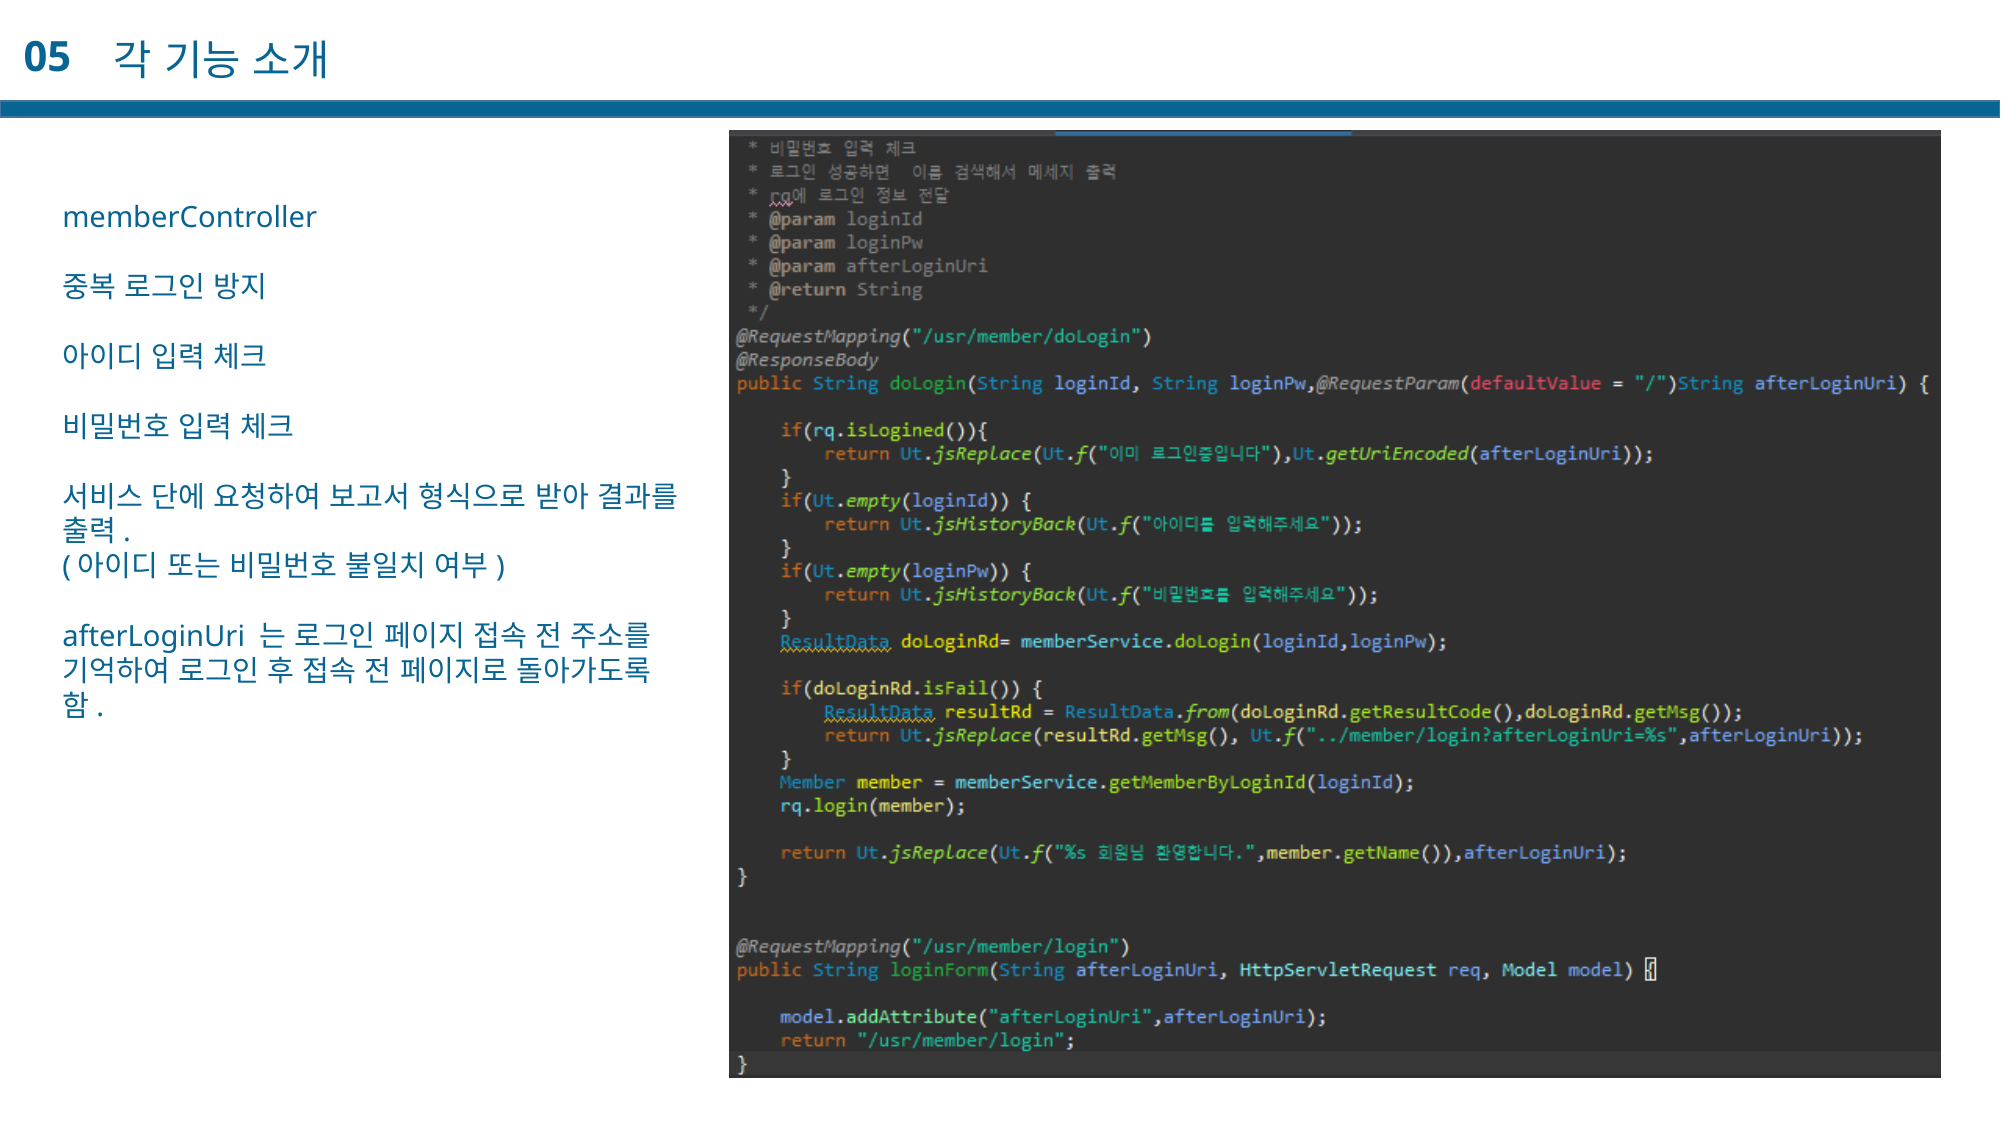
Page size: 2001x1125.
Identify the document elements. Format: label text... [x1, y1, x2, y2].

text_box 05 [8, 22, 87, 88]
text_box 각 기능 소개 [99, 26, 346, 92]
picture [729, 130, 1941, 1078]
text_box [0, 100, 2000, 118]
text_box memberController 중복 로그인 방지 아이디 입력 체크 비밀번호 입력 체크 서비스 단에 요청하여 보고서 형식으로 받아 결과를 출력. (아이디 또는 비밀번호 불일치 여부) afterLoginUri 는 로그인 페이지 접속 전 주소를 기억하여 로그인 후 접속 전 페이지로 돌아가도록 함. [47, 190, 701, 730]
